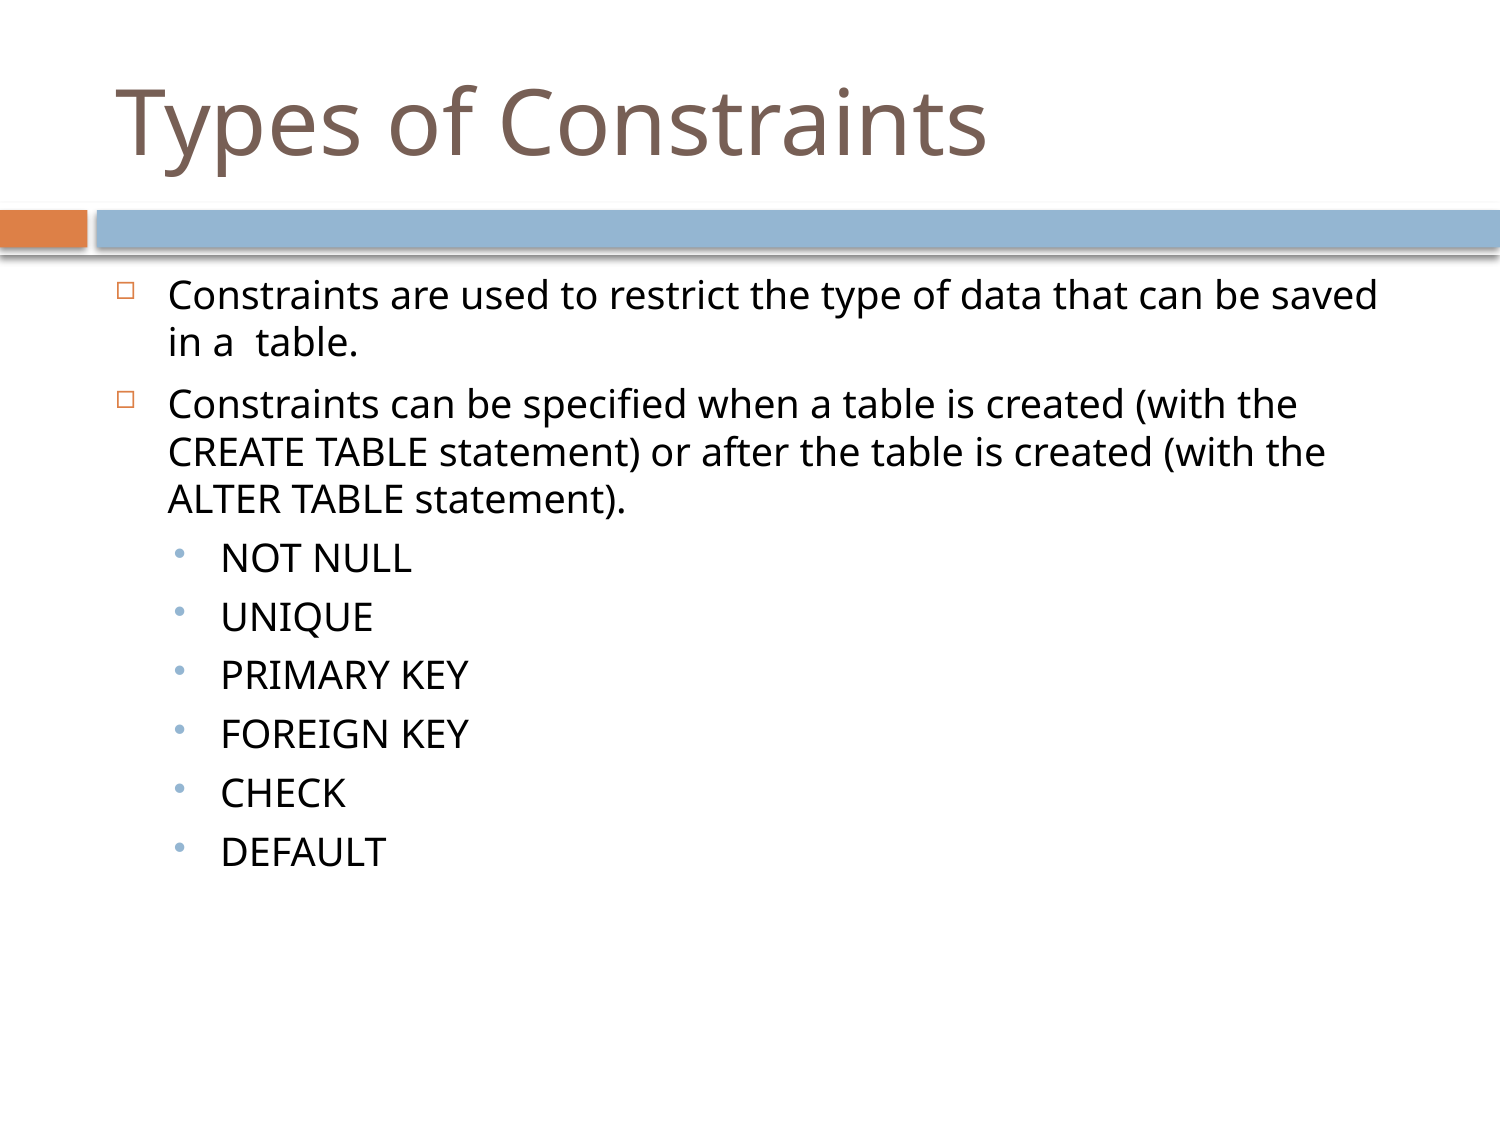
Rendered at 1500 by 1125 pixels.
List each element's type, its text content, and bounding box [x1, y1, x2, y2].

list Constraints are used to restrict the type of data that can be saved in a table. Constraints can be specified when a table is created (with the CREATE TABLE statement) or after the table is created (with the ALTER TABLE statement). NOT NULL UNIQUE PRIMARY KEY FOREIGN KEY CHECK DEFAULT [100, 262, 1438, 1000]
title Types of Constraints [100, 37, 1438, 200]
